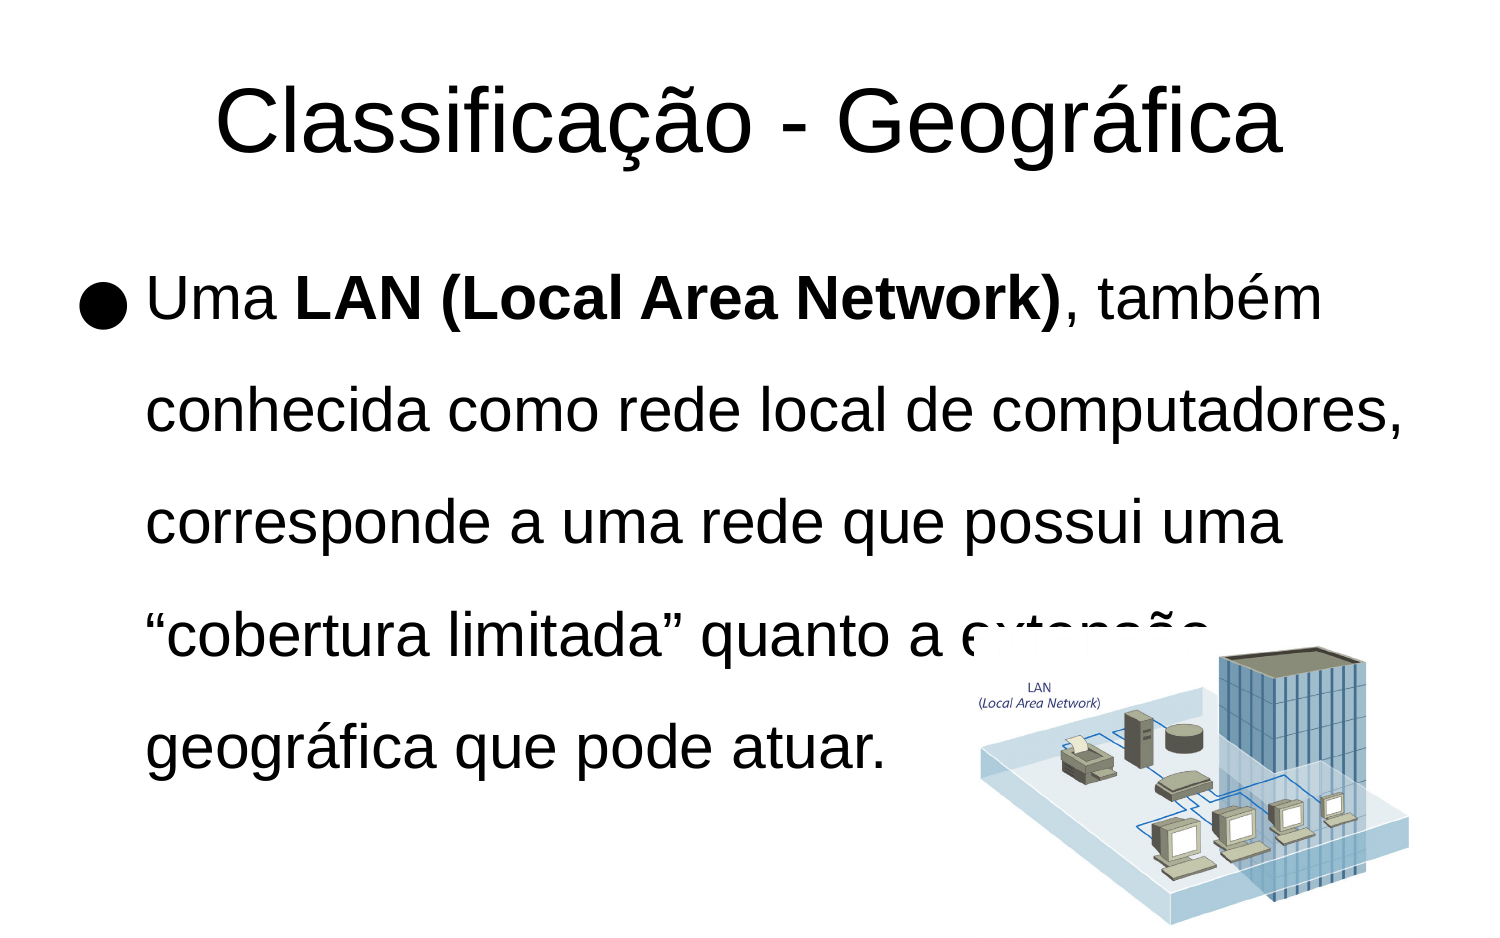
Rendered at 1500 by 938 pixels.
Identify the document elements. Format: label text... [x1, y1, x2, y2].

text_box Uma LAN (Local Area Network), também conhecida como rede local de computadores, corresponde a uma rede que possui uma “cobertura limitada” quanto a extensão geográfica que pode atuar. [74, 219, 1425, 763]
picture [974, 627, 1415, 938]
text_box Classificação - Geográfica [75, 37, 1425, 194]
